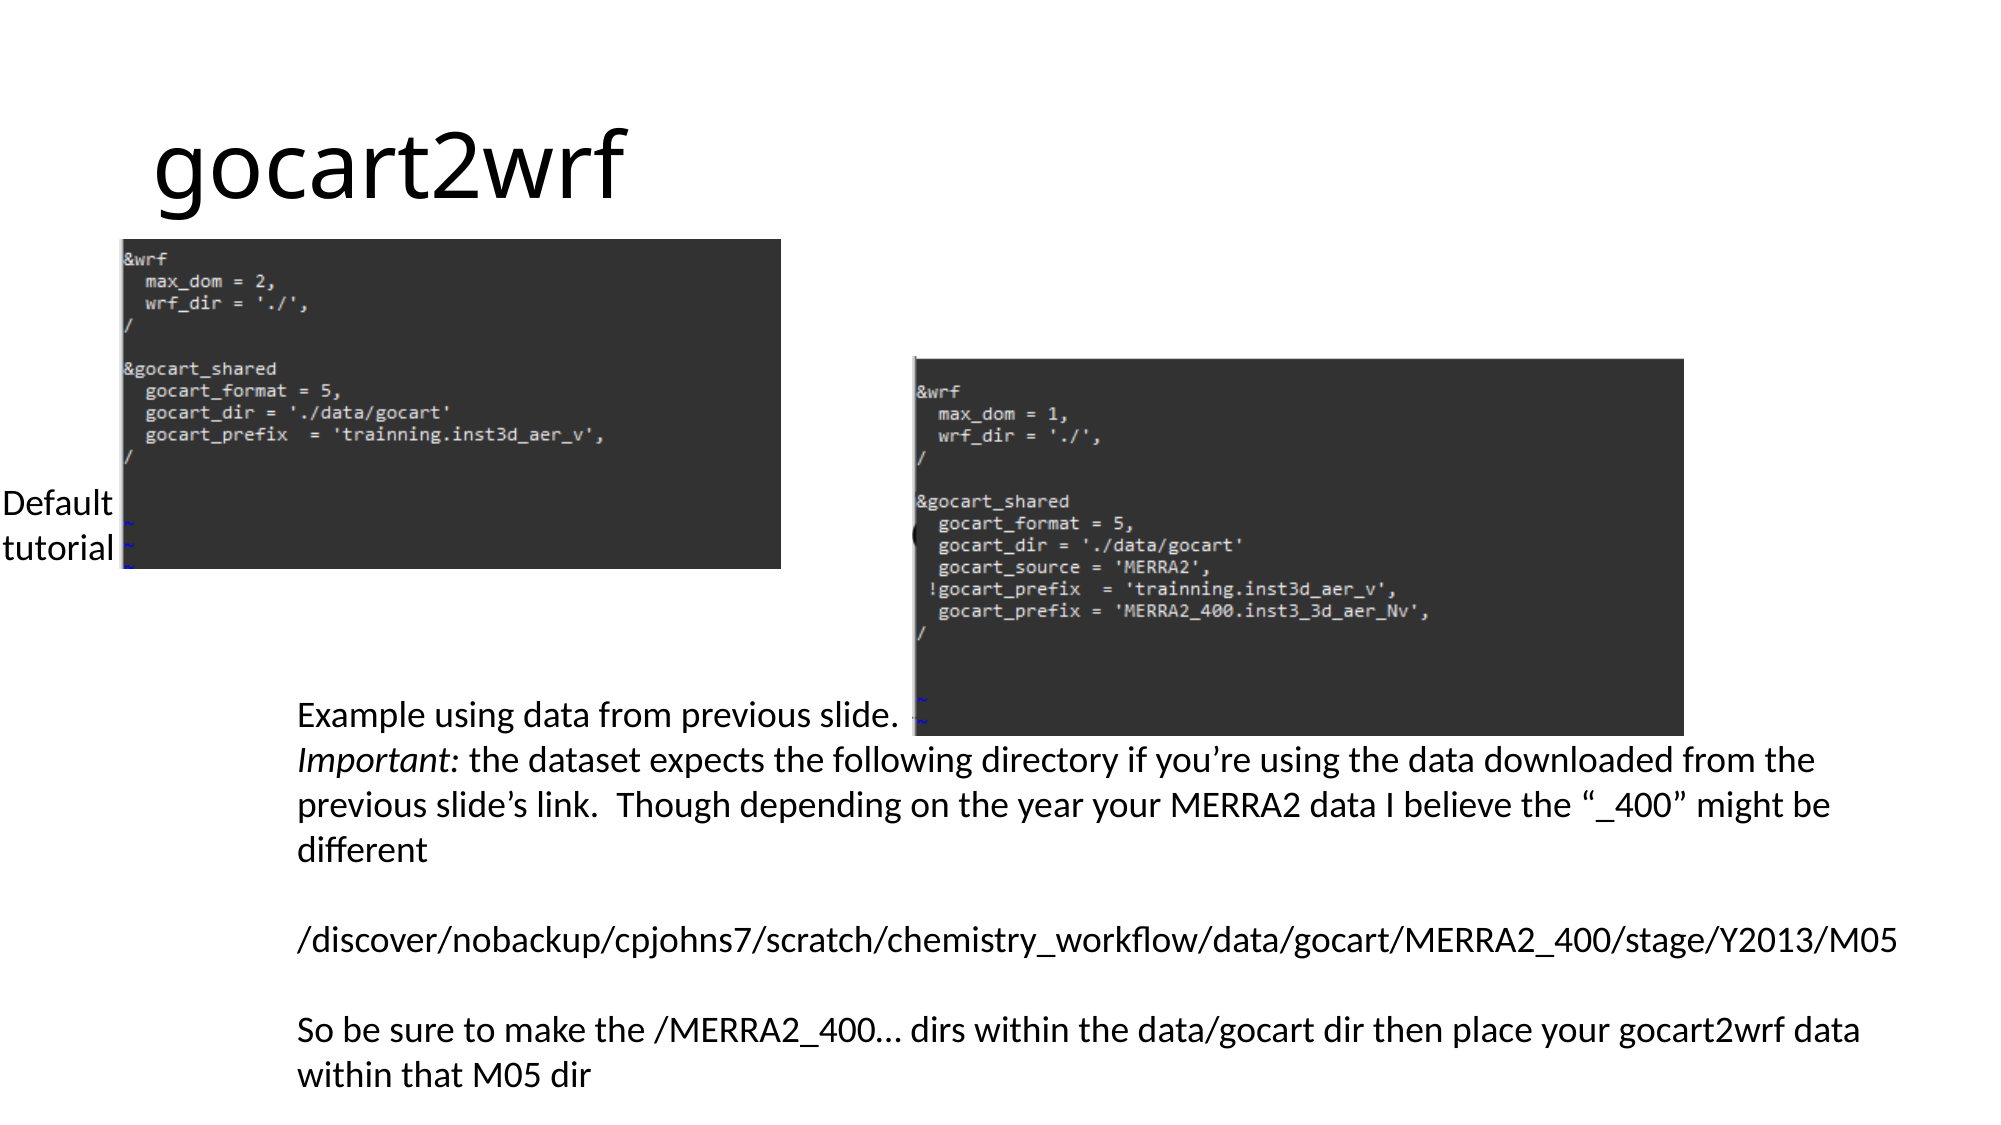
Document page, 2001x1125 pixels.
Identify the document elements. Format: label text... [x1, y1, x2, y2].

picture [119, 239, 781, 569]
text_box Example using data from previous slide. Important: the dataset expects the following directory if you’re using the data downloaded from the previous slide’s link. Though depending on the year your MERRA2 data I believe the “_400” might be different /discover/nobackup/cpjohns7/scratch/chemistry_workflow/data/gocart/MERRA2_400/stage/Y2013/M05 So be sure to make the /MERRA2_400… dirs within the data/gocart dir then place your gocart2wrf data within that M05 dir [282, 683, 1951, 1125]
text_box Default tutorial [0, 470, 236, 621]
picture [912, 356, 1684, 736]
title gocart2wrf [137, 59, 1863, 278]
